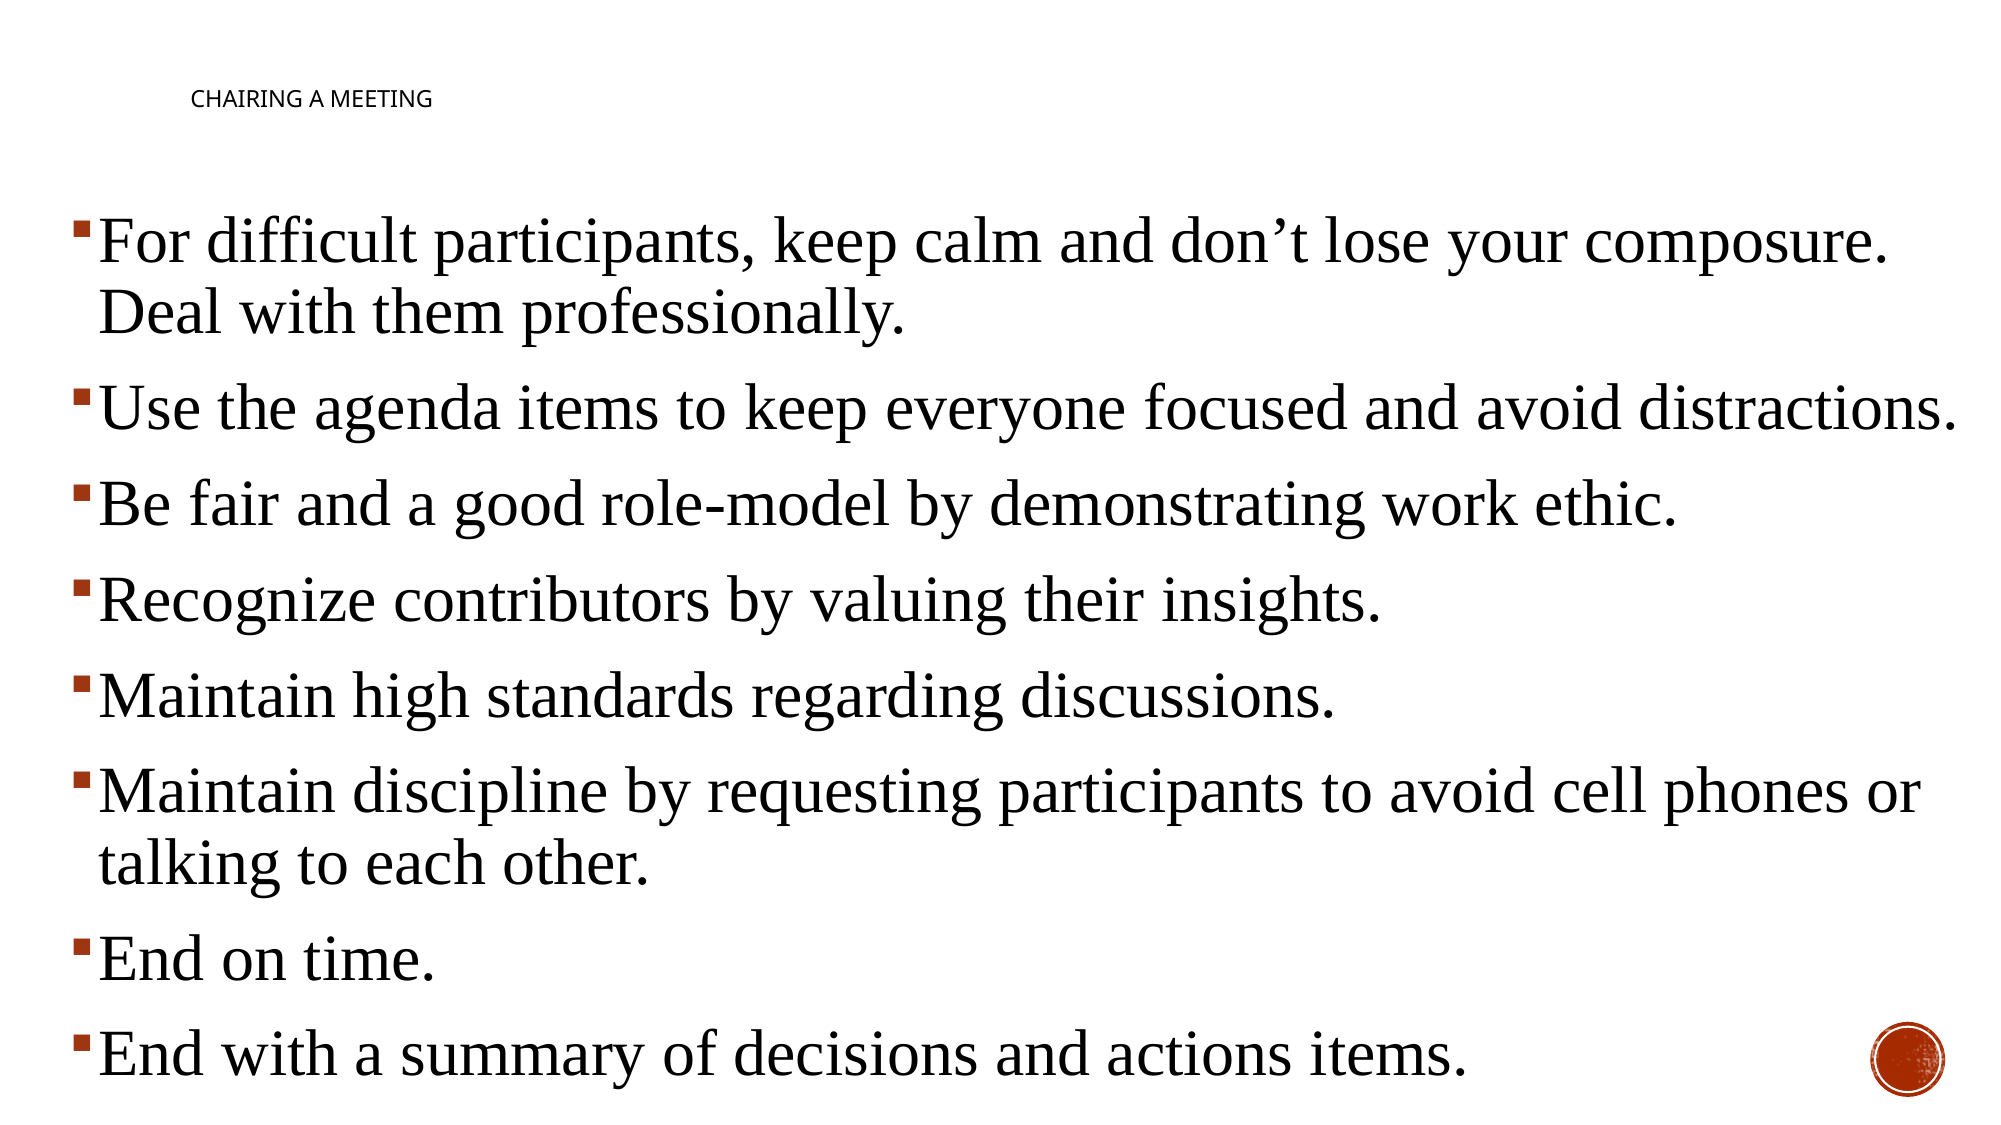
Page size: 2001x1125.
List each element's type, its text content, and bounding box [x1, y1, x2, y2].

title Chairing a meeting [175, 79, 1826, 121]
list For difficult participants, keep calm and don’t lose your composure. Deal with them professionally. Use the agenda items to keep everyone focused and avoid distractions. Be fair and a good role-model by demonstrating work ethic. Recognize contributors by valuing their insights. Maintain high standards regarding discussions. Maintain discipline by requesting participants to avoid cell phones or talking to each other. End on time. End with a summary of decisions and actions items. [54, 197, 2000, 1125]
